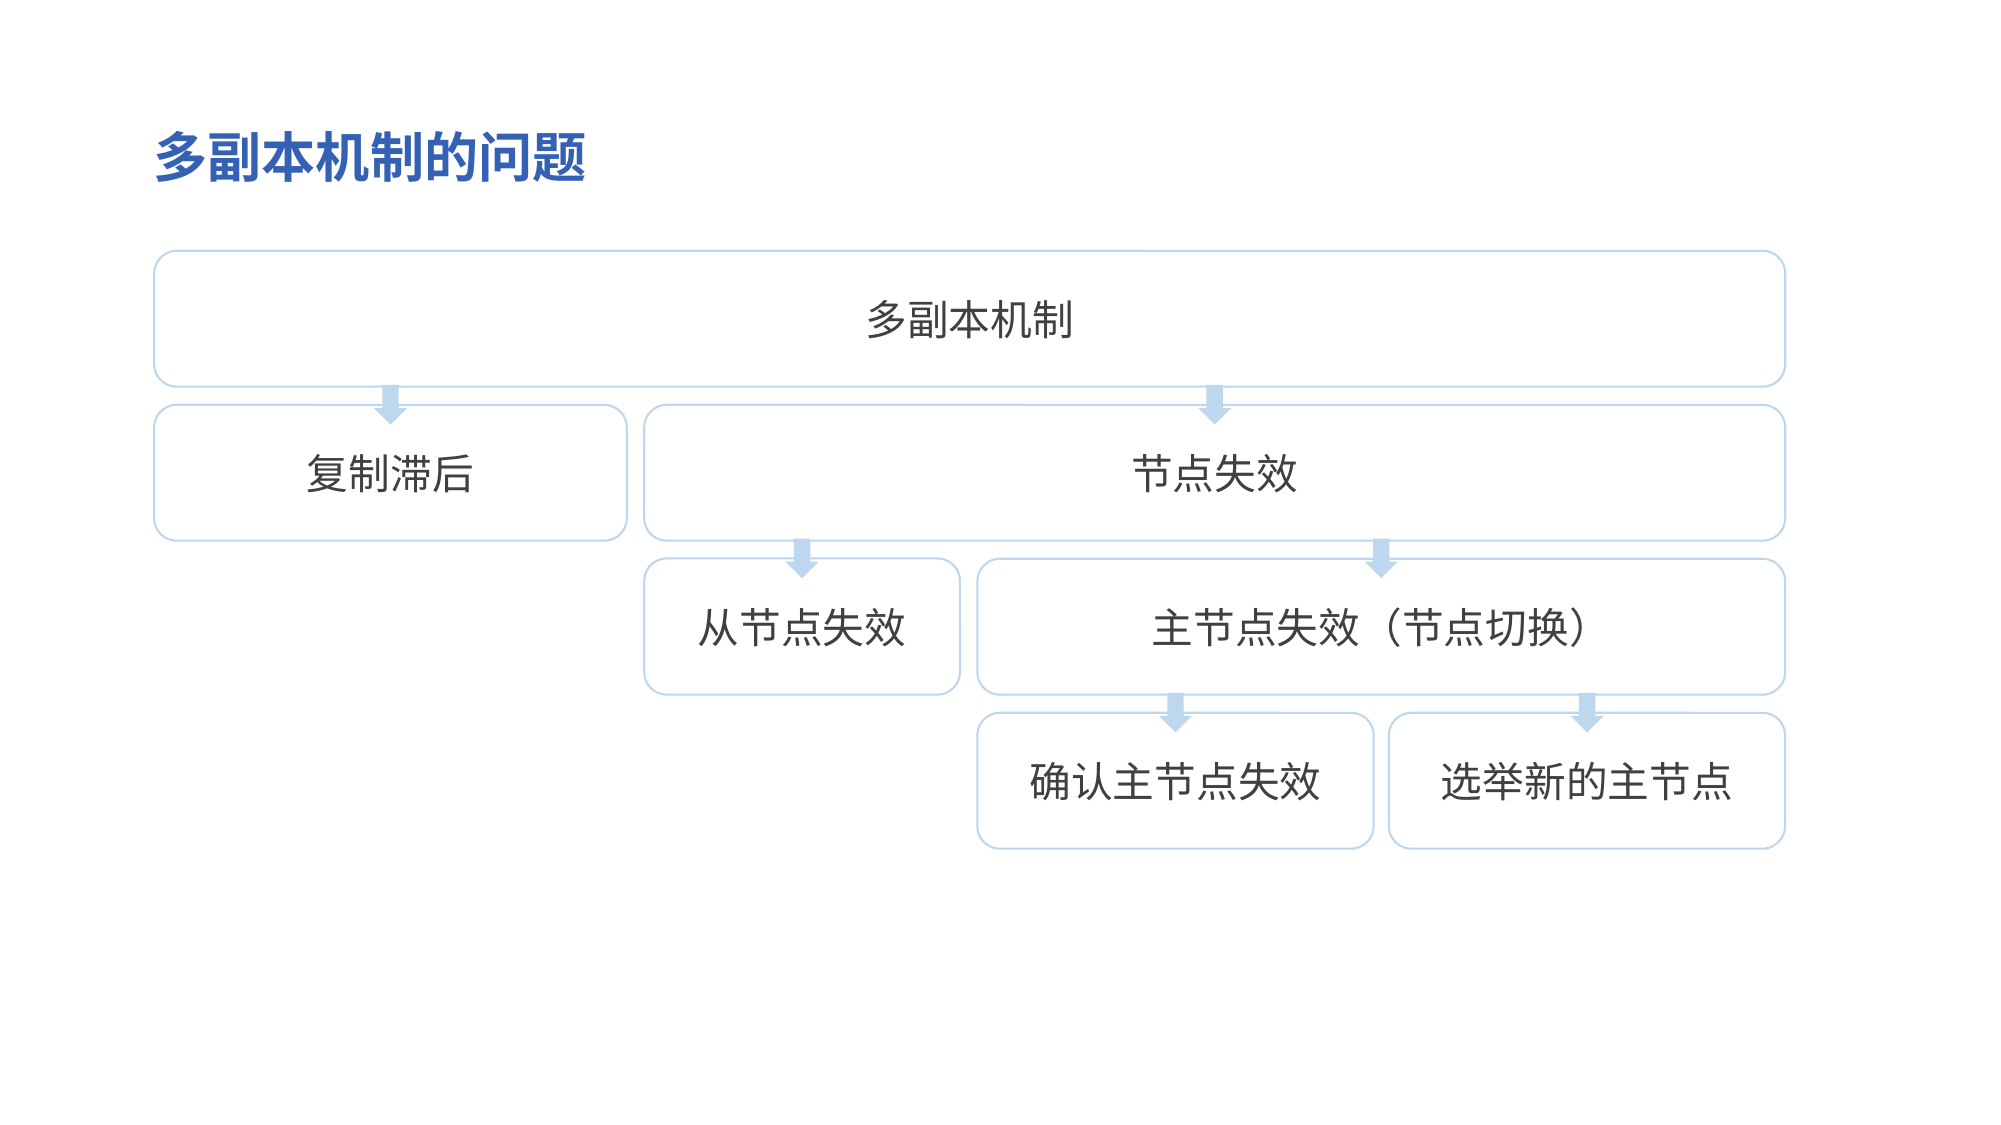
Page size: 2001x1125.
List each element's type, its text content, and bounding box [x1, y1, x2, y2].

text_box [381, 383, 400, 403]
text_box [1568, 691, 1607, 734]
text_box [1156, 691, 1195, 734]
text_box 选举新的主节点 [1387, 711, 1787, 850]
text_box [783, 542, 822, 580]
text_box 从节点失效 [643, 557, 962, 696]
text_box 确认主节点失效 [976, 711, 1375, 850]
text_box [1205, 383, 1224, 403]
text_box 多副本机制的问题 [138, 115, 1762, 196]
text_box 主节点失效（节点切换） [976, 557, 1787, 696]
text_box 多副本机制 [153, 249, 1787, 388]
text_box [1362, 542, 1401, 580]
text_box 节点失效 [643, 403, 1787, 542]
text_box 复制滞后 [153, 403, 628, 542]
